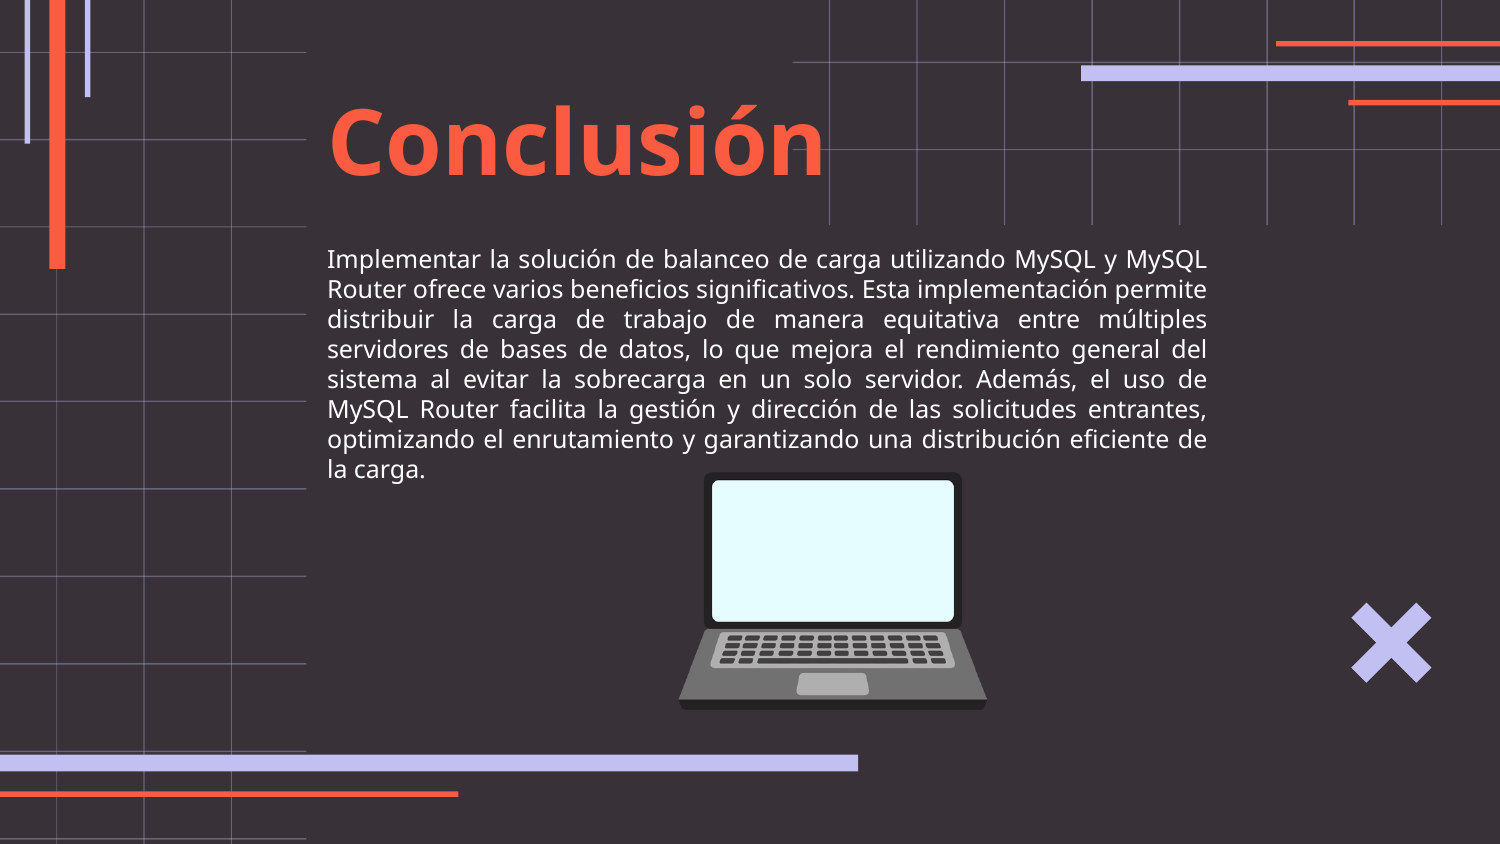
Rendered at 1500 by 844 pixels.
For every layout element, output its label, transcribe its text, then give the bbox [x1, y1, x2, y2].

text_box Conclusión [312, 81, 1478, 196]
picture [664, 424, 1001, 759]
text_box Implementar la solución de balanceo de carga utilizando MySQL y MySQL Router ofrece varios beneficios significativos. Esta implementación permite distribuir la carga de trabajo de manera equitativa entre múltiples servidores de bases de datos, lo que mejora el rendimiento general del sistema al evitar la sobrecarga en un solo servidor. Además, el uso de MySQL Router facilita la gestión y dirección de las solicitudes entrantes, optimizando el enrutamiento y garantizando una distribución eficiente de la carga. [312, 255, 1224, 501]
